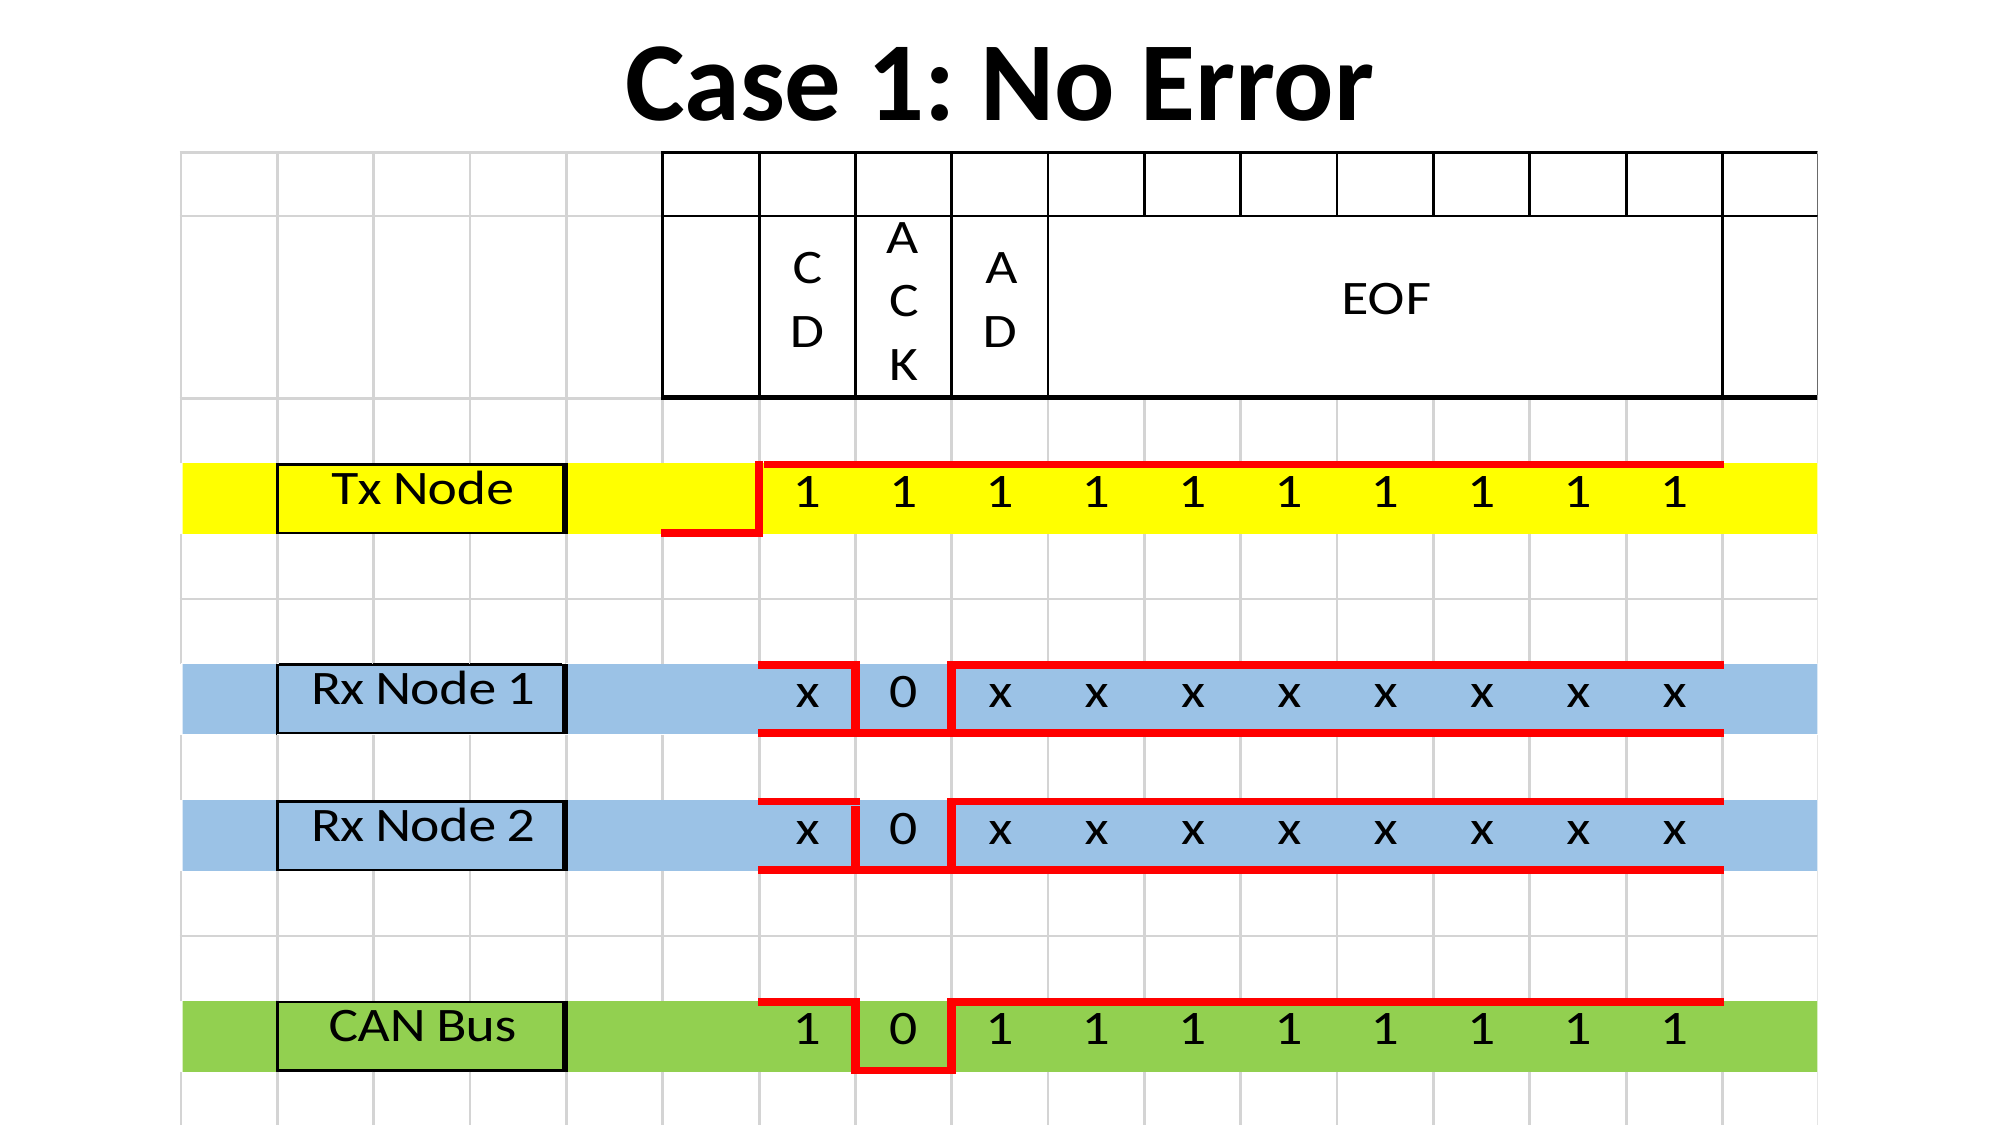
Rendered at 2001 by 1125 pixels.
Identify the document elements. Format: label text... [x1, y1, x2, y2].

text_box Case 1: No Error [0, 0, 2000, 150]
picture [179, 151, 1821, 1125]
